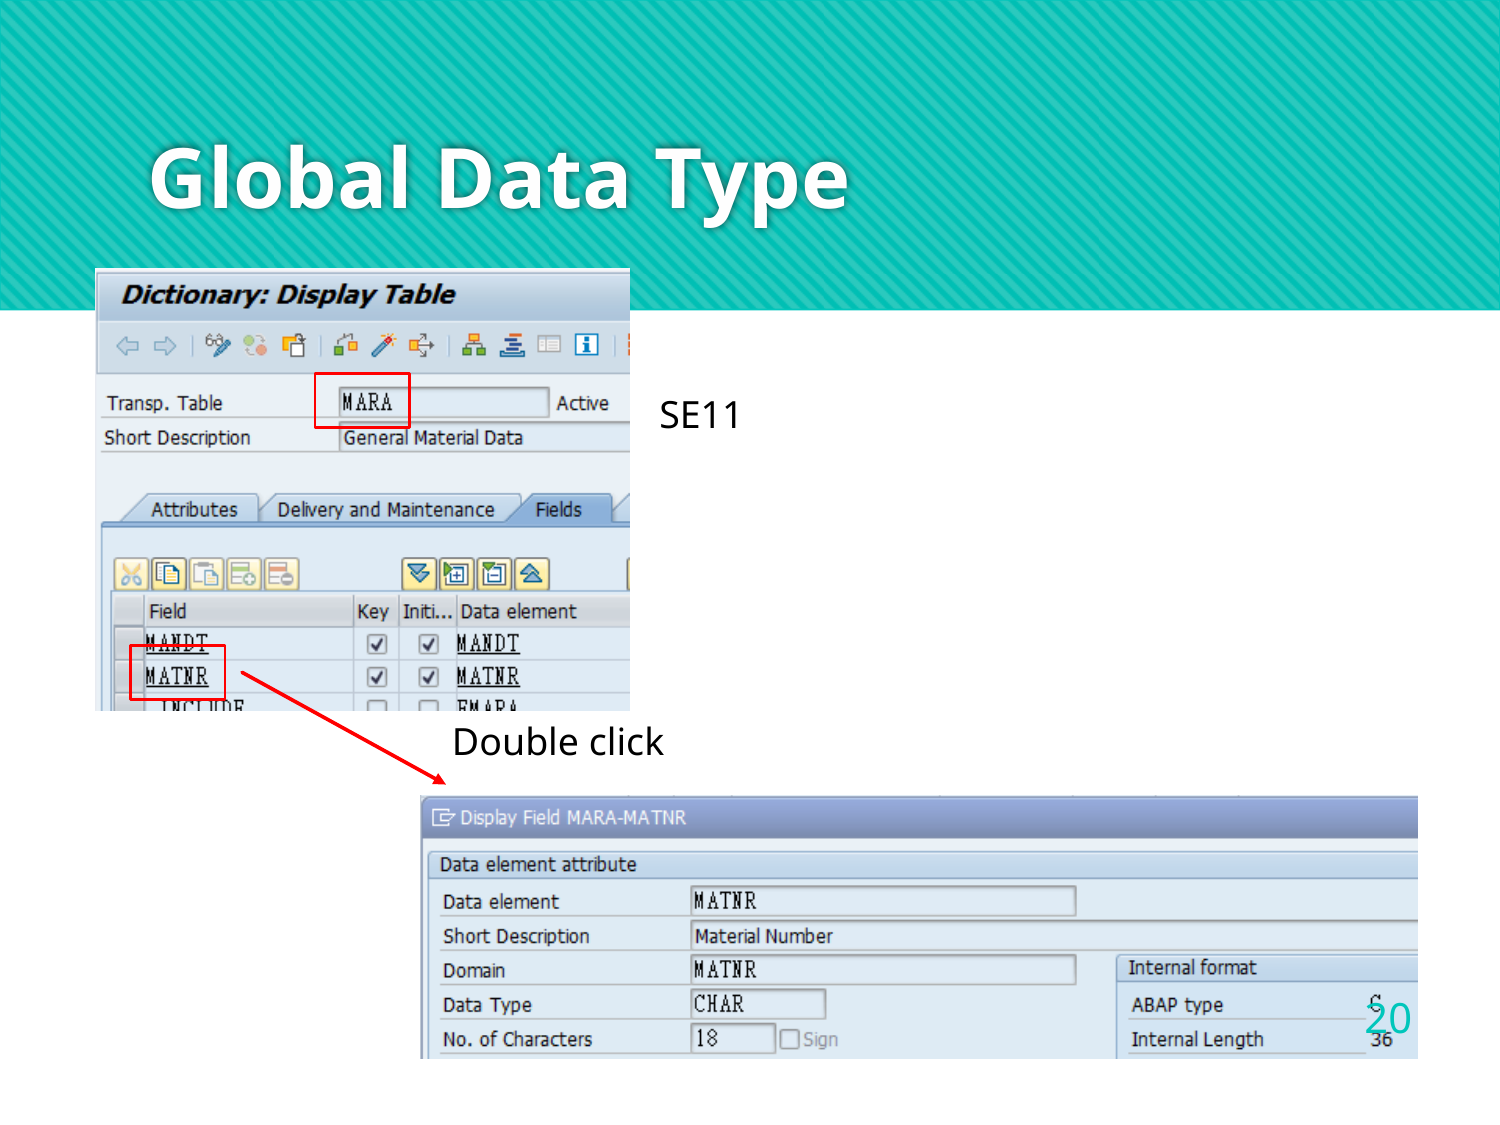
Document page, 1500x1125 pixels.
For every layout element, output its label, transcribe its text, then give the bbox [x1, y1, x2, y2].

title Global Data Type [132, 73, 1368, 233]
picture [94, 268, 630, 711]
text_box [241, 672, 447, 785]
picture [420, 795, 1418, 1060]
slide_number 20 [1418, 970, 1428, 1051]
text_box Double click [447, 710, 680, 771]
text_box SE11 [644, 384, 759, 444]
